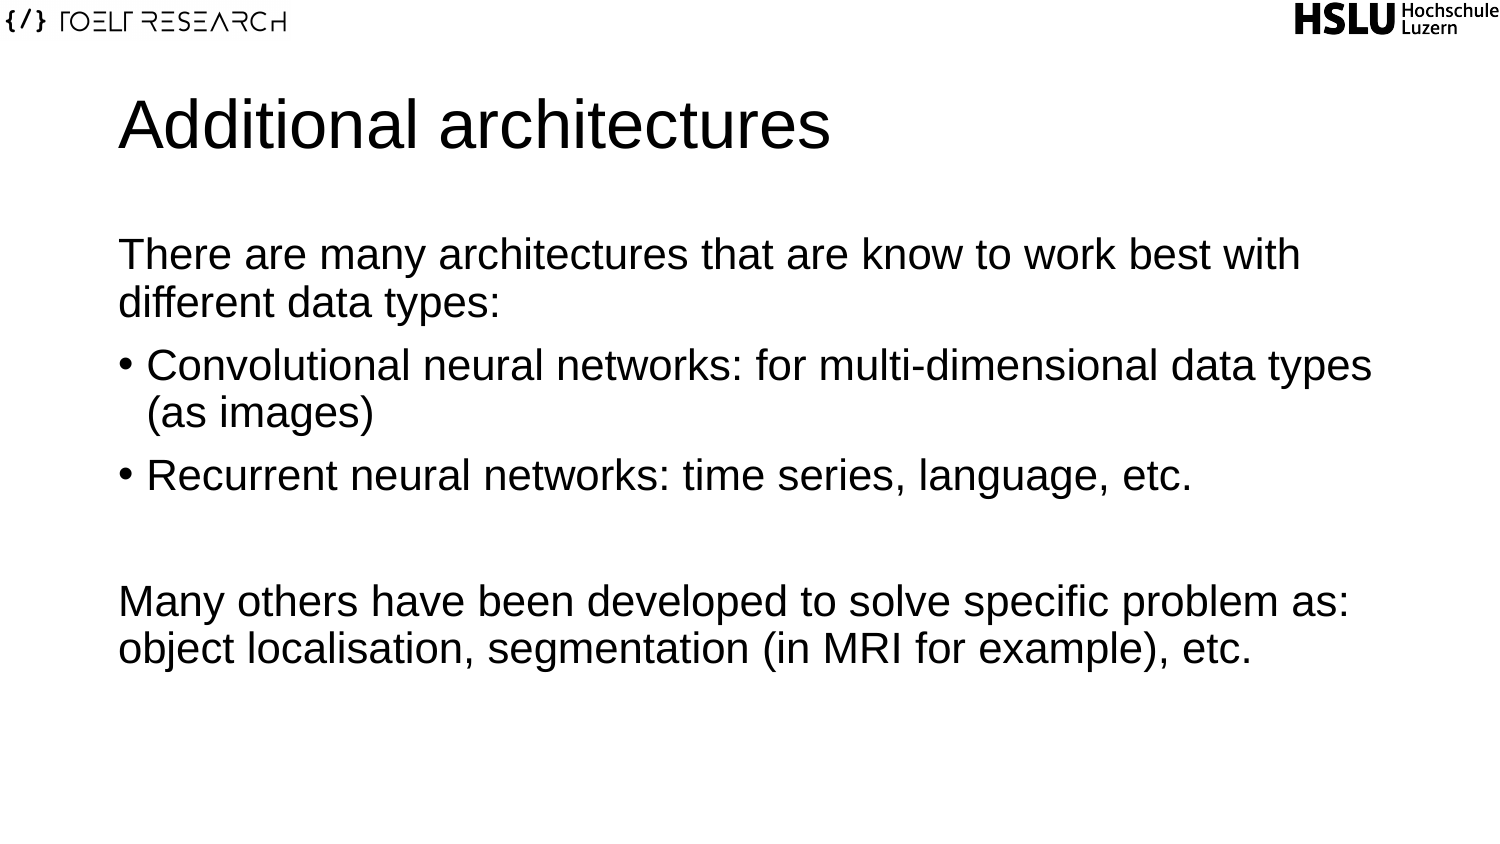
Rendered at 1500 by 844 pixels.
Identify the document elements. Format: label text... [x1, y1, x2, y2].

picture [1295, 2, 1499, 35]
list There are many architectures that are know to work best with different data types: Convolutional neural networks: for multi-dimensional data types (as images) Recurrent neural networks: time series, language, etc. Many others have been developed to solve specific problem as: object localisation, segmentation (in MRI for example), etc. [103, 224, 1397, 760]
picture [0, 0, 291, 41]
title Additional architectures [103, 44, 1397, 208]
